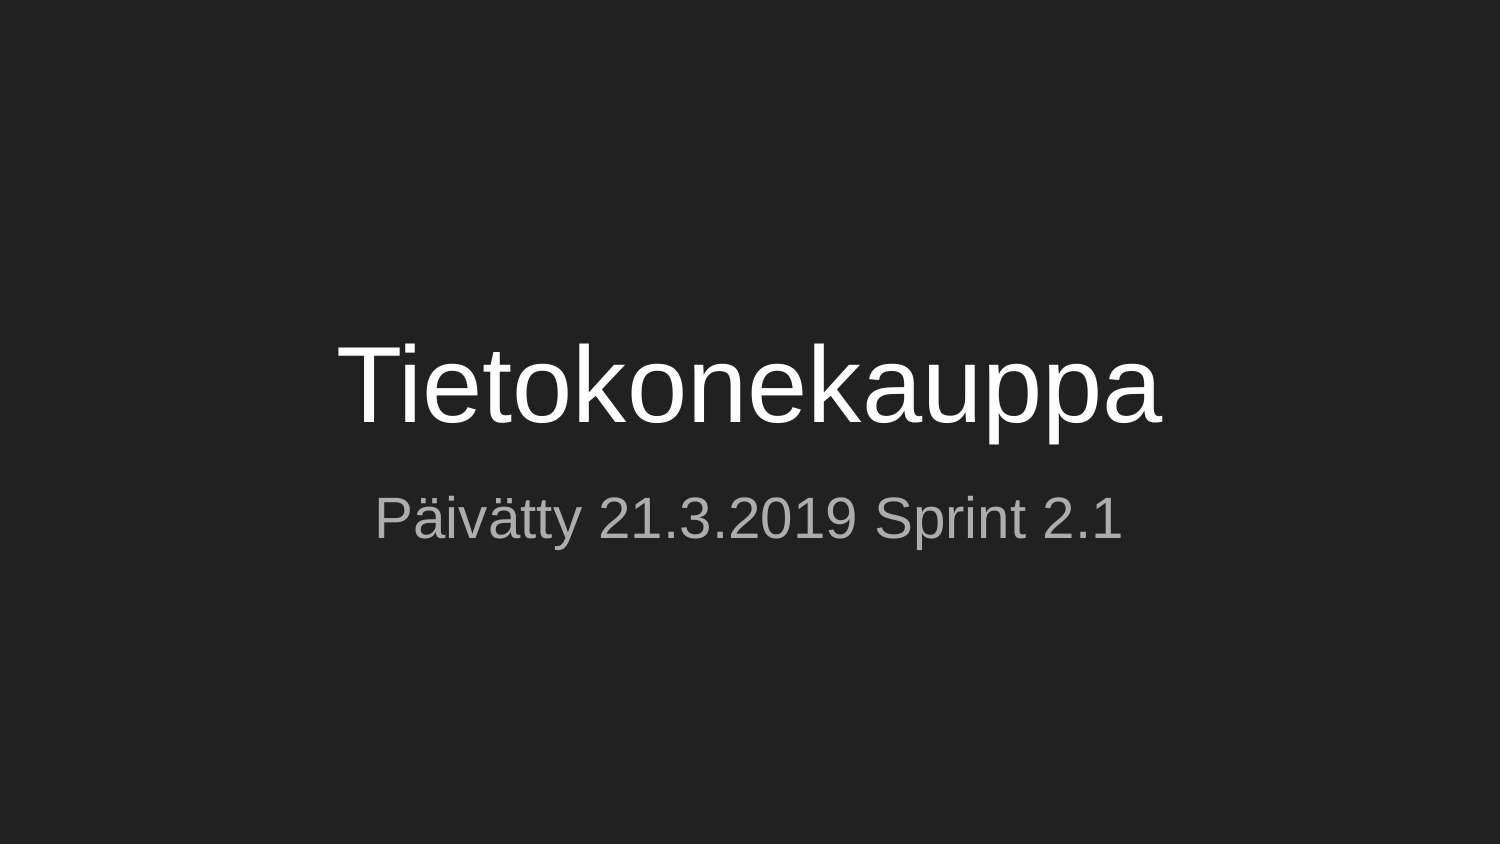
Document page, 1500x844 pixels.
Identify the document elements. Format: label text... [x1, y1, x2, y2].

subtitle Päivätty 21.3.2019 Sprint 2.1 [51, 464, 1449, 595]
title Tietokonekauppa [51, 122, 1449, 459]
